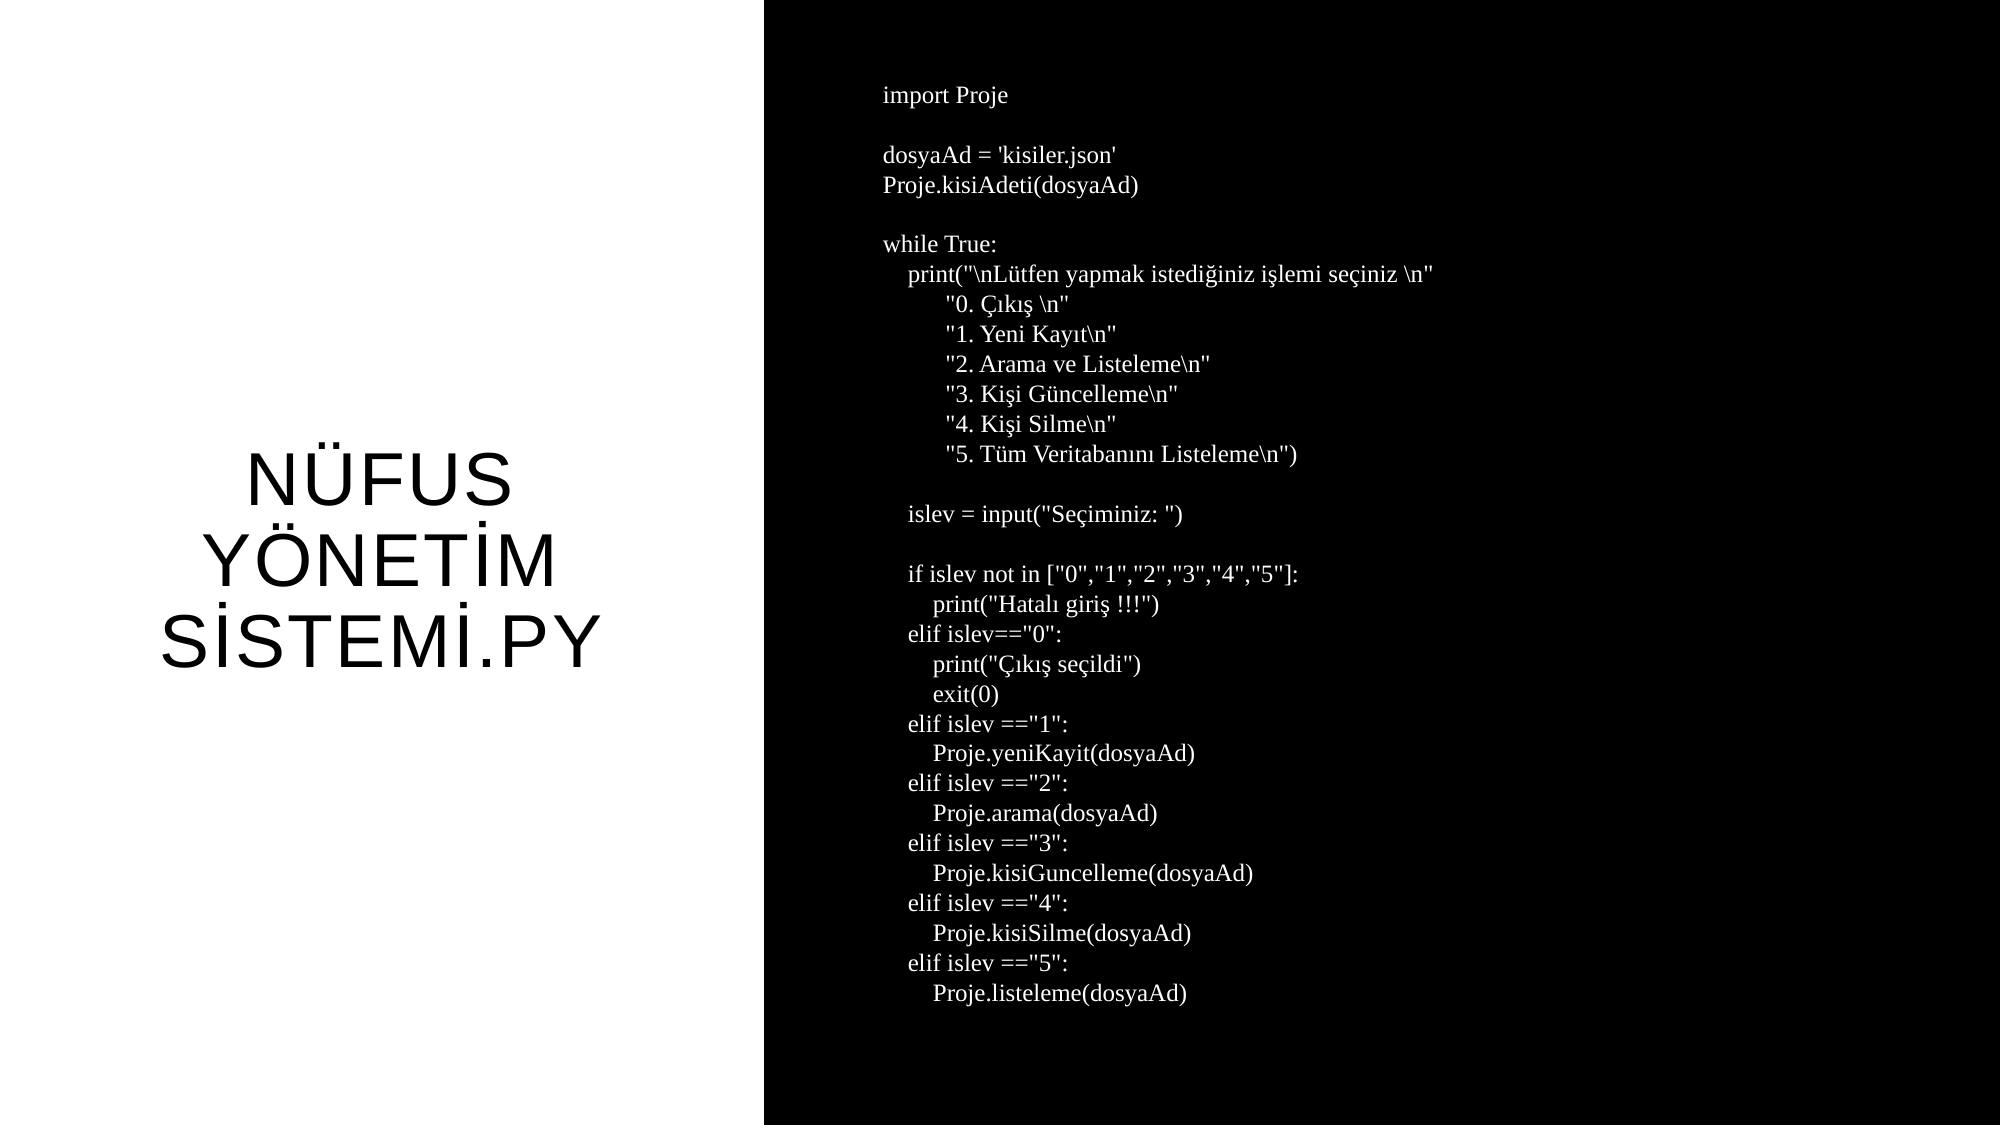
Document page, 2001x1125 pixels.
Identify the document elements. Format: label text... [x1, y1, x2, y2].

text_box import Proje dosyaAd = 'kisiler.json' Proje.kisiAdeti(dosyaAd) while True: print("\nLütfen yapmak istediğiniz işlemi seçiniz \n" "0. Çıkış \n" "1. Yeni Kayıt\n" "2. Arama ve Listeleme\n" "3. Kişi Güncelleme\n" "4. Kişi Silme\n" "5. Tüm Veritabanını Listeleme\n") islev = input("Seçiminiz: ") if islev not in ["0","1","2","3","4","5"]: print("Hatalı giriş !!!") elif islev=="0": print("Çıkış seçildi") exit(0) elif islev =="1": Proje.yeniKayit(dosyaAd) elif islev =="2": Proje.arama(dosyaAd) elif islev =="3": Proje.kisiGuncelleme(dosyaAd) elif islev =="4": Proje.kisiSilme(dosyaAd) elif islev =="5": Proje.listeleme(dosyaAd) [867, 70, 1966, 1074]
text_box [765, 0, 2000, 1125]
title Nüfus yönetim sistemi.py [117, 105, 645, 1020]
text_box [0, 0, 765, 1125]
